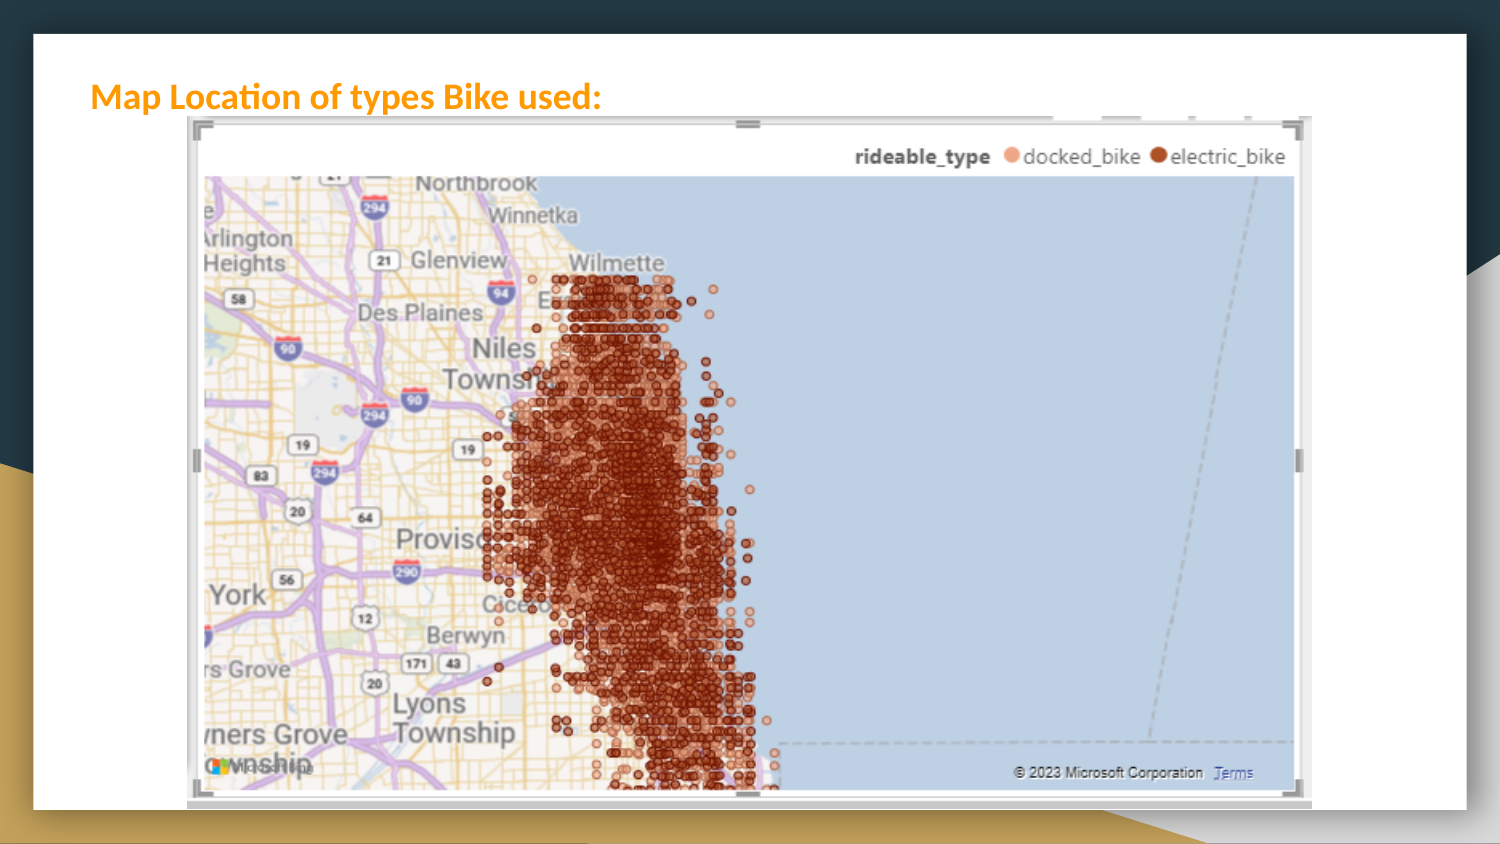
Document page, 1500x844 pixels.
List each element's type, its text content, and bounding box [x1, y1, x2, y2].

picture [187, 115, 1312, 809]
text_box Map Location of types Bike used: [75, 50, 1424, 133]
